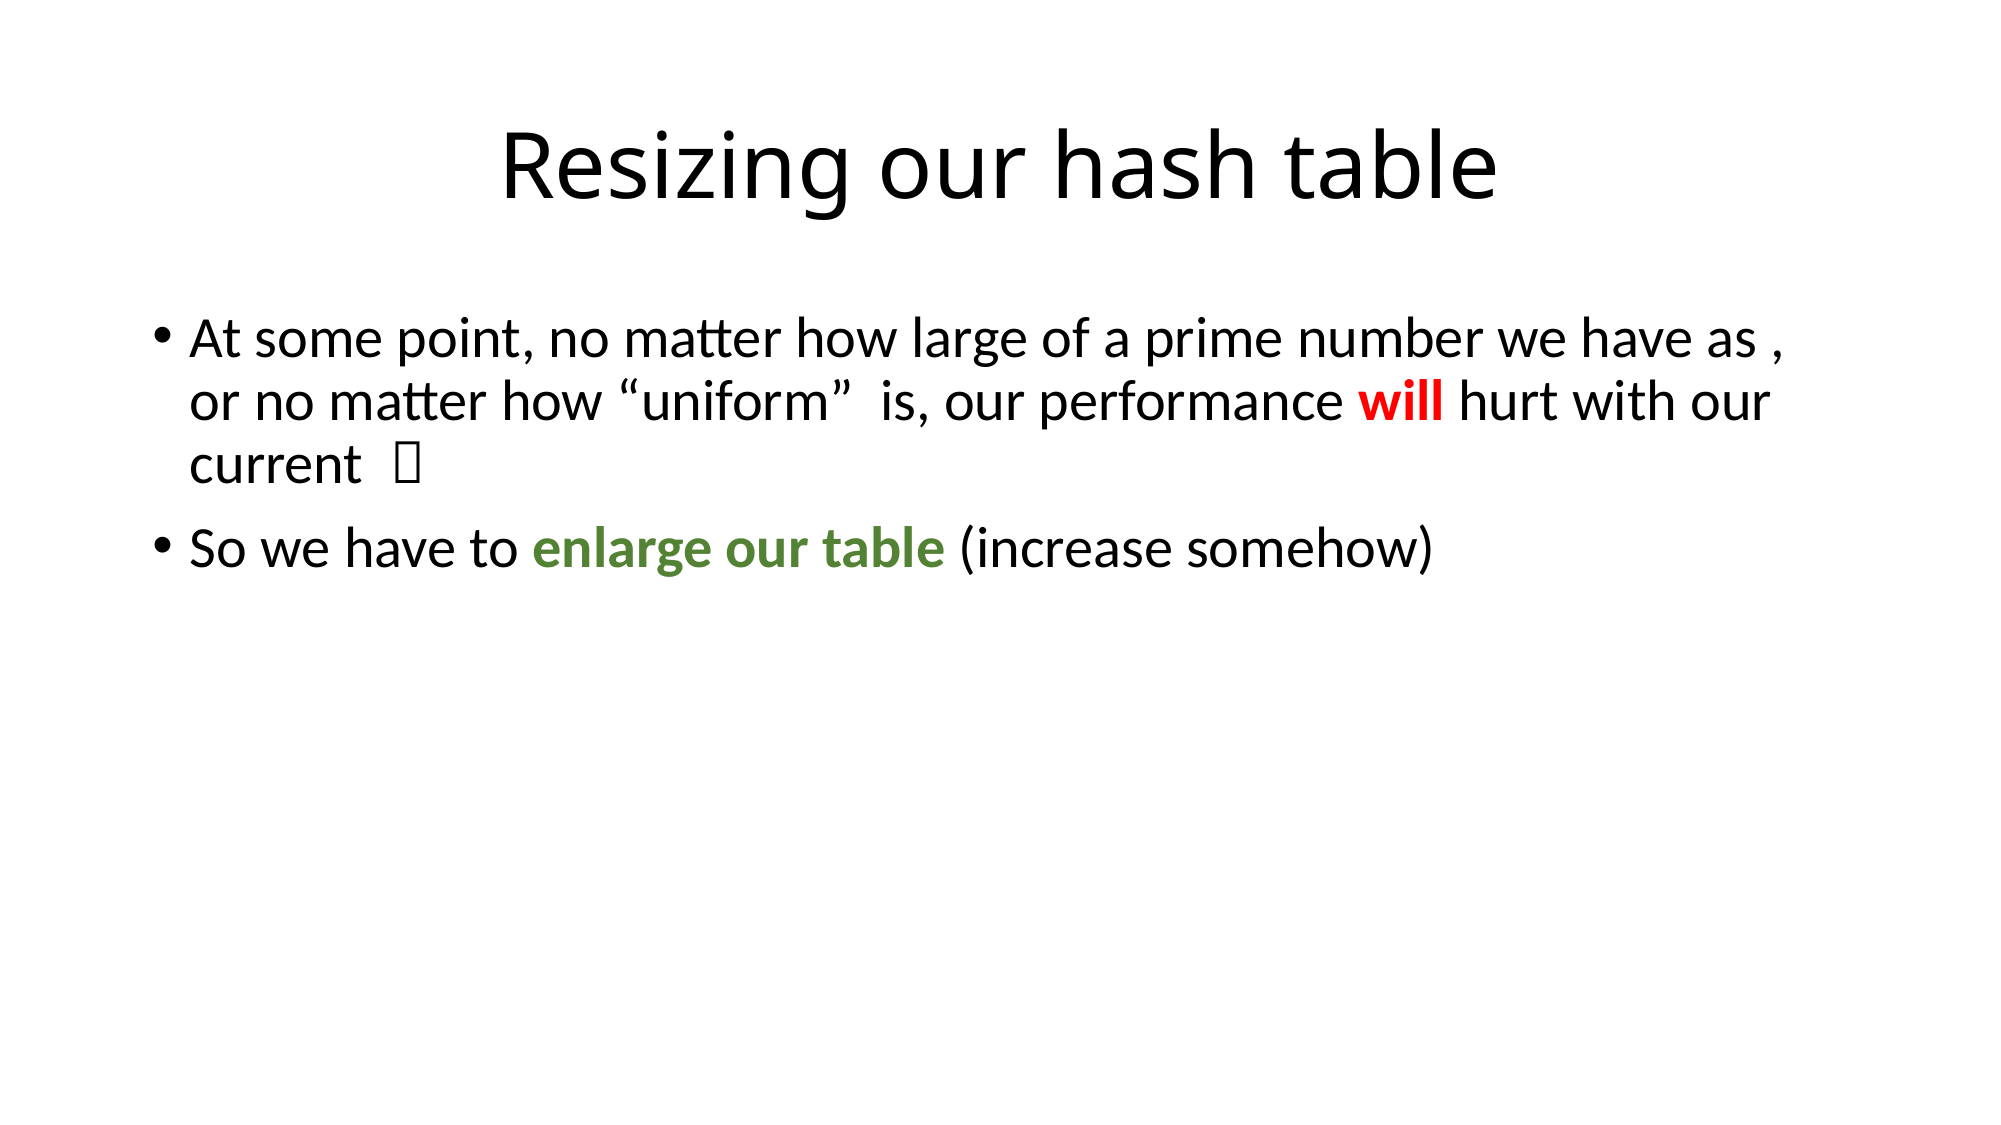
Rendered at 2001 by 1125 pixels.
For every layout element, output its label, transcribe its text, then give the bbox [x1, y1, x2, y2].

title Resizing our hash table [137, 59, 1863, 278]
